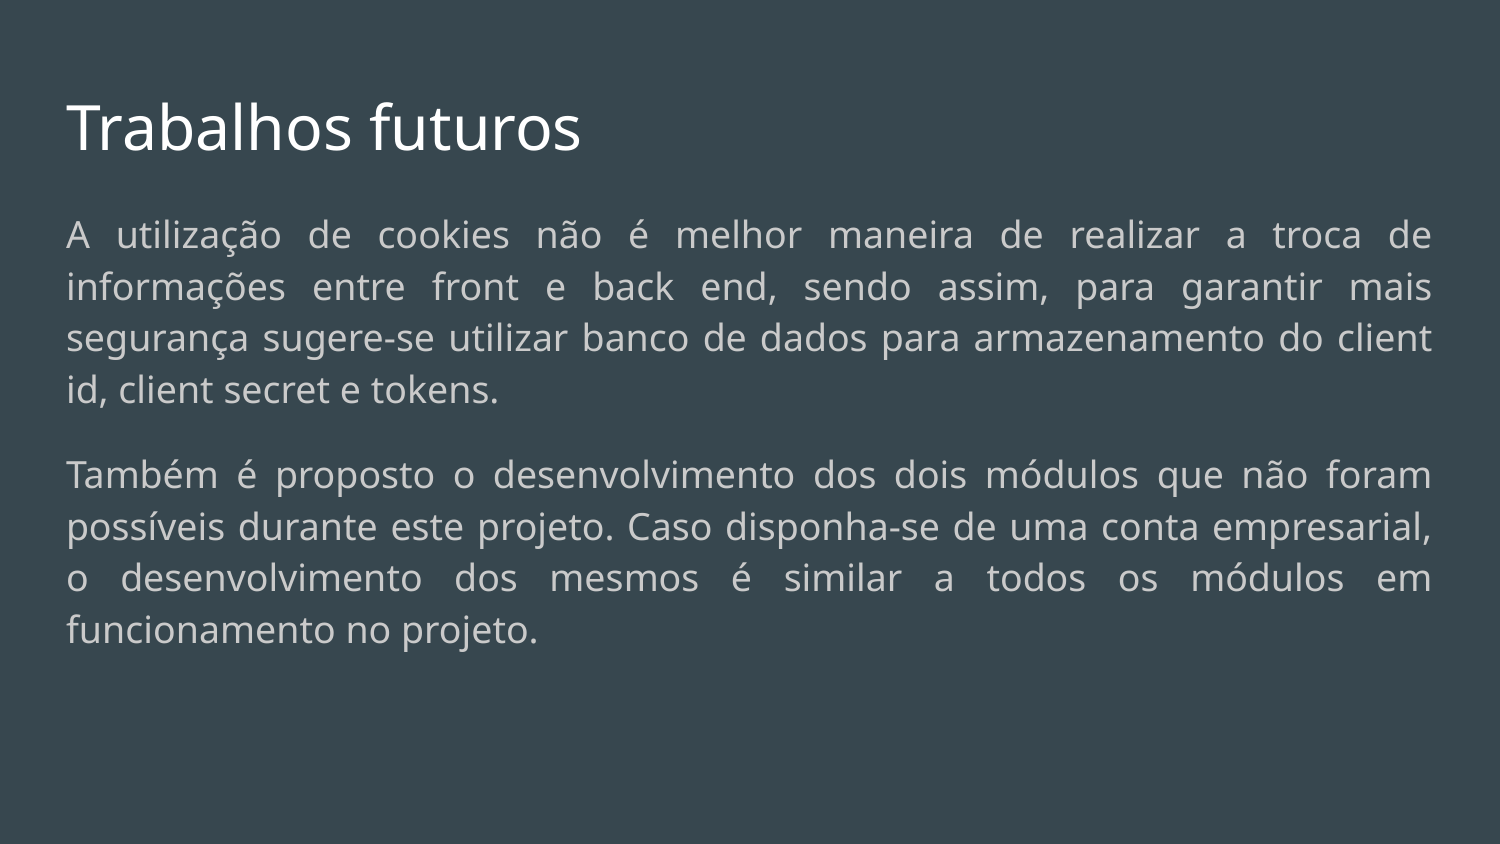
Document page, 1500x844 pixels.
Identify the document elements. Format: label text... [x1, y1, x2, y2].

list A utilização de cookies não é melhor maneira de realizar a troca de informações entre front e back end, sendo assim, para garantir mais segurança sugere-se utilizar banco de dados para armazenamento do client id, client secret e tokens. Também é proposto o desenvolvimento dos dois módulos que não foram possíveis durante este projeto. Caso disponha-se de uma conta empresarial, o desenvolvimento dos mesmos é similar a todos os módulos em funcionamento no projeto. [51, 189, 1449, 750]
title Trabalhos futuros [51, 72, 1449, 167]
